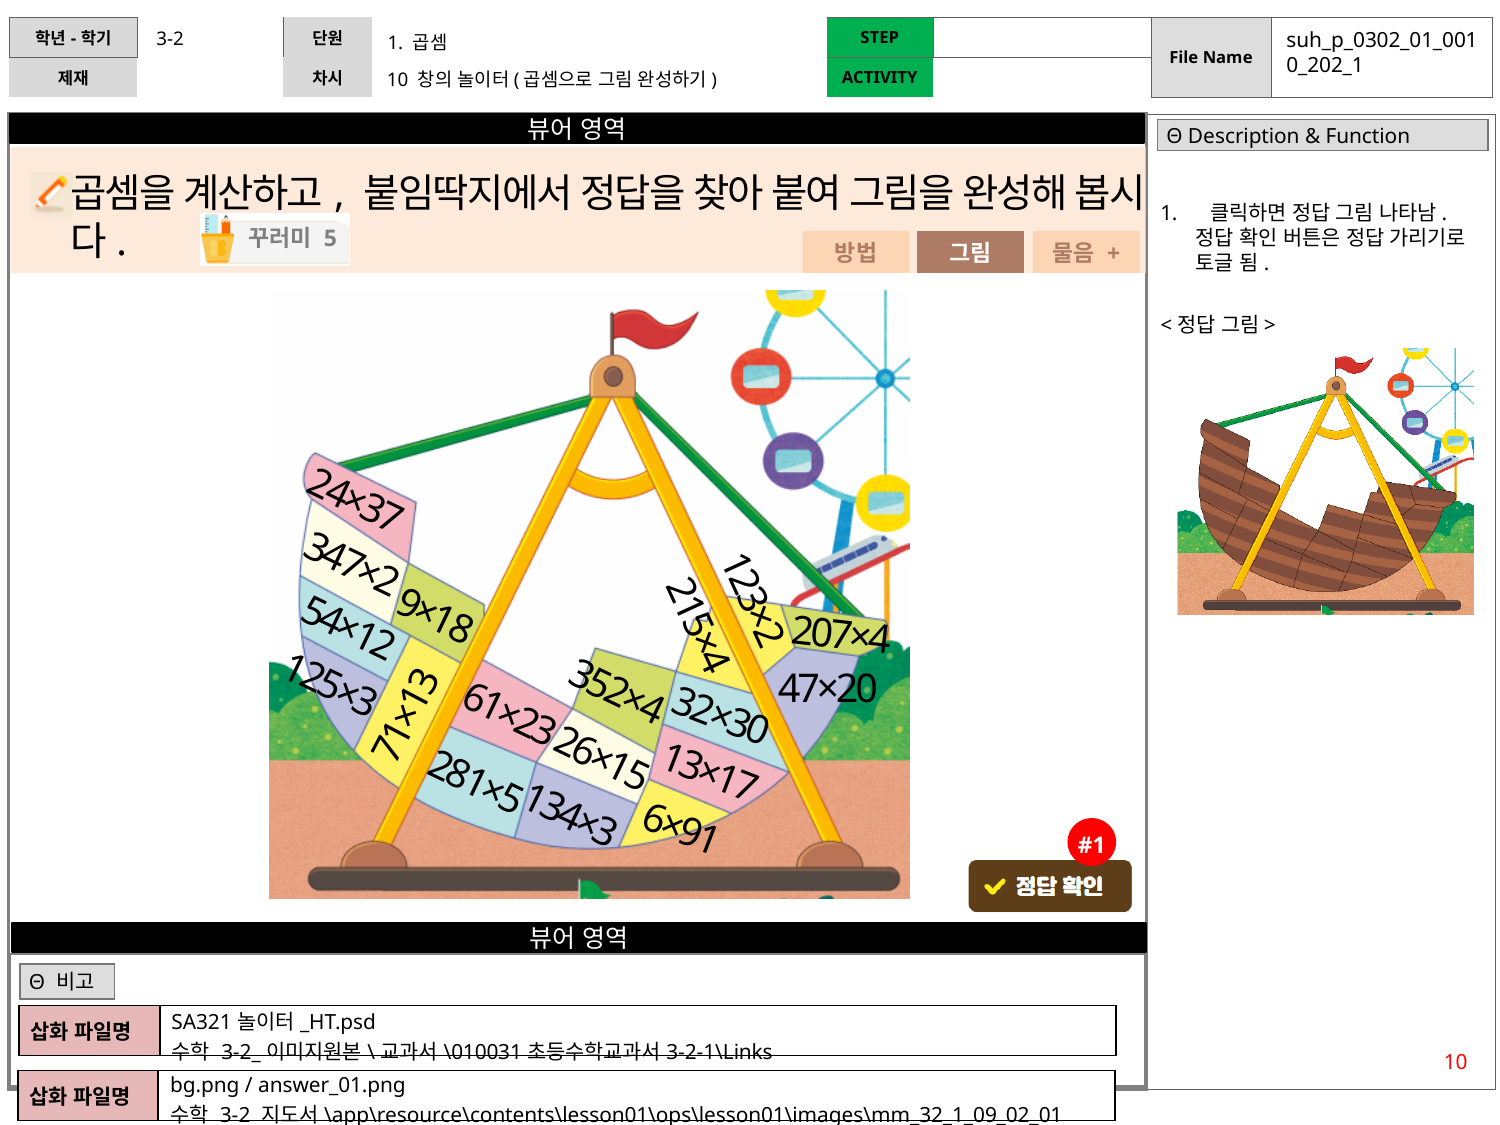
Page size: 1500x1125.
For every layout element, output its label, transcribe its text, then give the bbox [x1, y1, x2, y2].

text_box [199, 213, 358, 266]
text_box suh_p_0302_01_0010_202_1 [1271, 18, 1500, 84]
text_box 3-2 [141, 18, 284, 55]
text_box [9, 145, 1148, 275]
text_box 207×4 [913, 610, 919, 658]
table_header 삽화 파일명 [20, 1006, 159, 1055]
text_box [802, 230, 1140, 274]
text_box 클릭하면 정답 그림 나타남. 정답 확인 버튼은 정답 가리기로 토글 됨. <정답 그림> [1145, 160, 1500, 345]
picture [967, 857, 1135, 913]
table_header bg.png / answer_01.png 수학 3-2 지도서\app\resource\contents\lesson01\ops\lesson01\images\mm_32_1_09_02_01 [159, 1071, 1114, 1120]
table_header 삽화 파일명 [19, 1071, 157, 1120]
picture [31, 172, 73, 217]
picture [268, 290, 910, 900]
table_header Θ Description & Function [1158, 120, 1487, 150]
table_header SA321놀이터_HT.psd 수학 3-2_이미지원본\교과서\010031초등수학교과서3-2-1\Links [161, 1006, 1115, 1055]
text_box 10 창의 놀이터(곱셈으로 그림 완성하기) [372, 60, 821, 96]
text_box 곱셈을 계산하고, 붙임딱지에서 정답을 찾아 붙여 그림을 완성해 봅시다. [55, 160, 1145, 271]
text_box 1. 곱셈 [372, 23, 828, 48]
text_box #1 [1065, 815, 1119, 856]
picture [1162, 348, 1489, 616]
